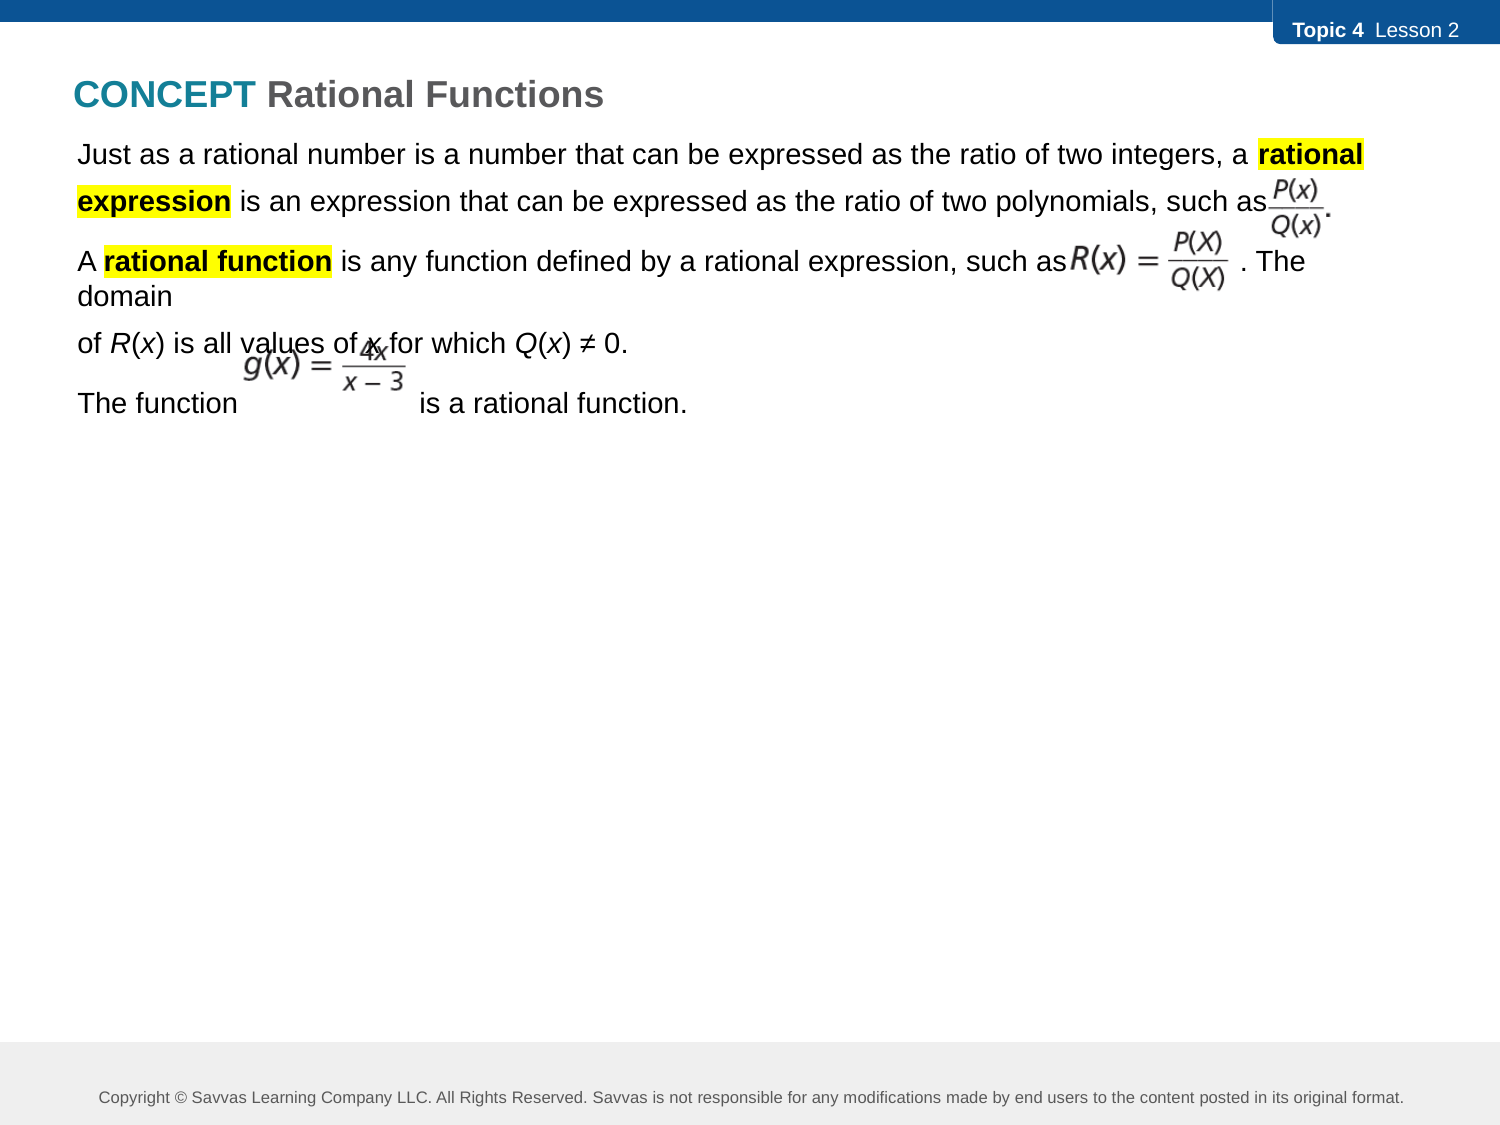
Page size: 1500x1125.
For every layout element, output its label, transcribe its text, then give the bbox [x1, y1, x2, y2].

picture [235, 331, 411, 397]
text_box Just as a rational number is a number that can be expressed as the ratio of two integers, a rational expression is an expression that can be expressed as the ratio of two polynomials, such as A rational function is any function defined by a rational expression, such as . The domain of R(x) is all values of x for which Q(x) ≠ 0. The function is a rational function. [62, 127, 1417, 428]
text_box CONCEPT Rational Functions [58, 62, 1427, 122]
picture [1262, 174, 1335, 247]
picture [1065, 222, 1237, 300]
